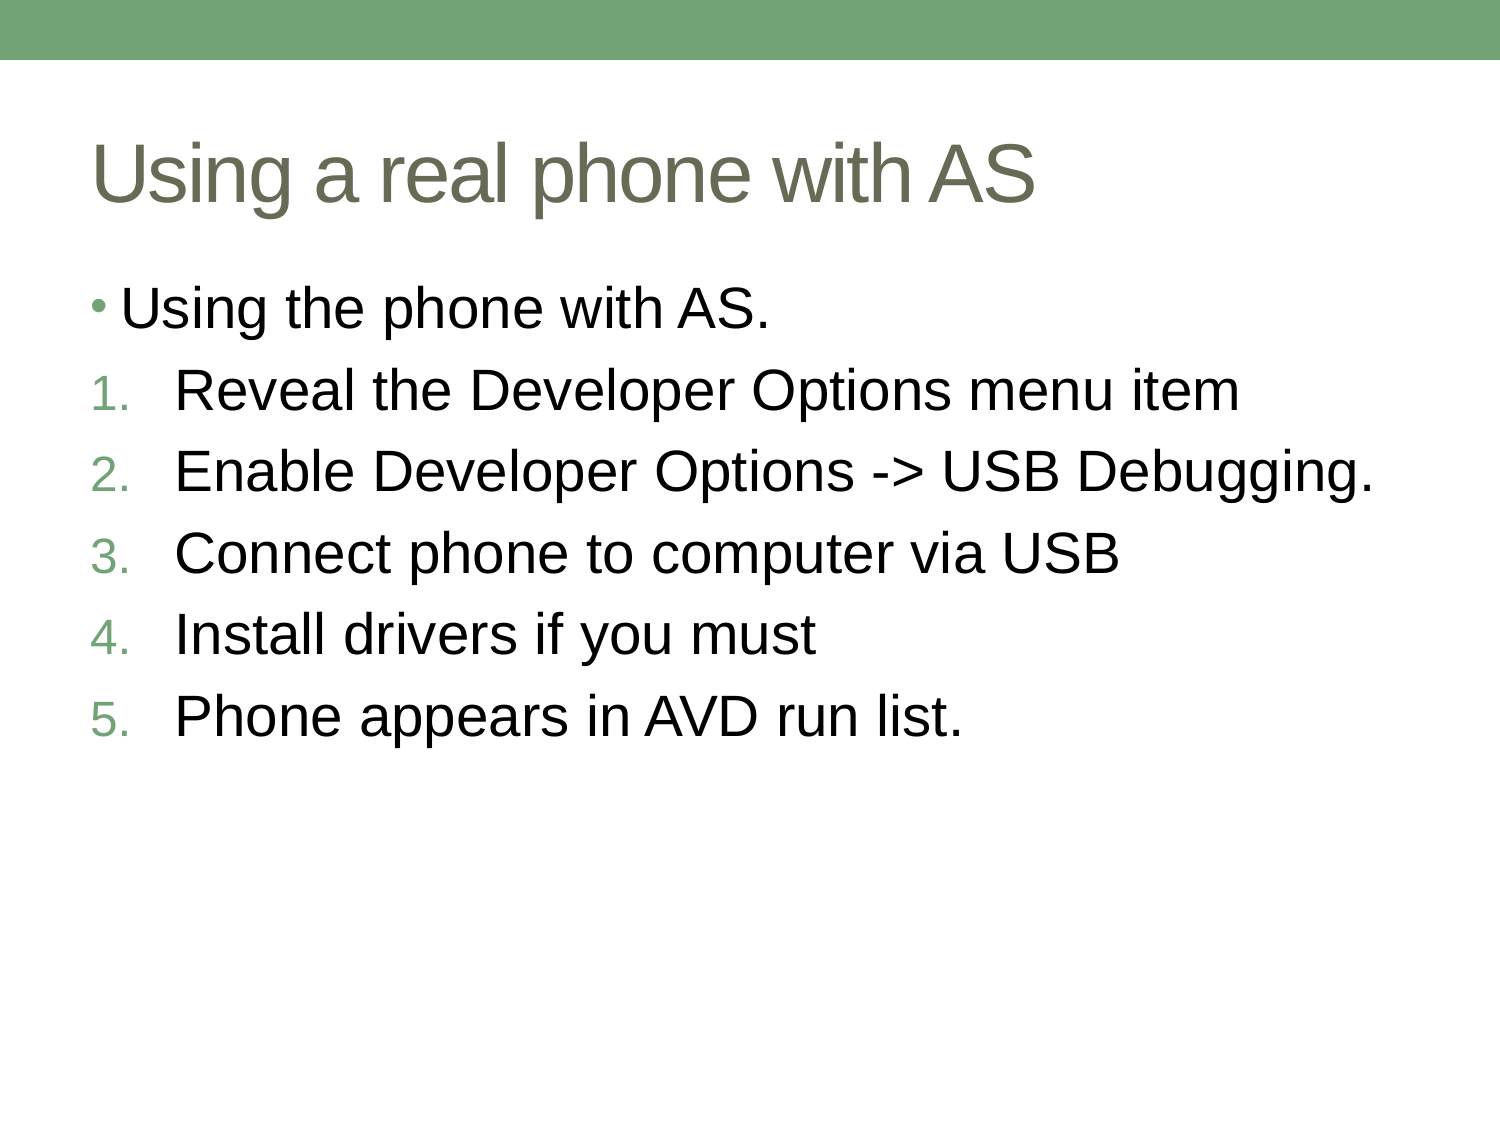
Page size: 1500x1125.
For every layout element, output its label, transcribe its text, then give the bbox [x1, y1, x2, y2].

title Using a real phone with AS [75, 87, 1425, 250]
list Using the phone with AS. Reveal the Developer Options menu item Enable Developer Options -> USB Debugging. Connect phone to computer via USB Install drivers if you must Phone appears in AVD run list. [75, 262, 1425, 1063]
